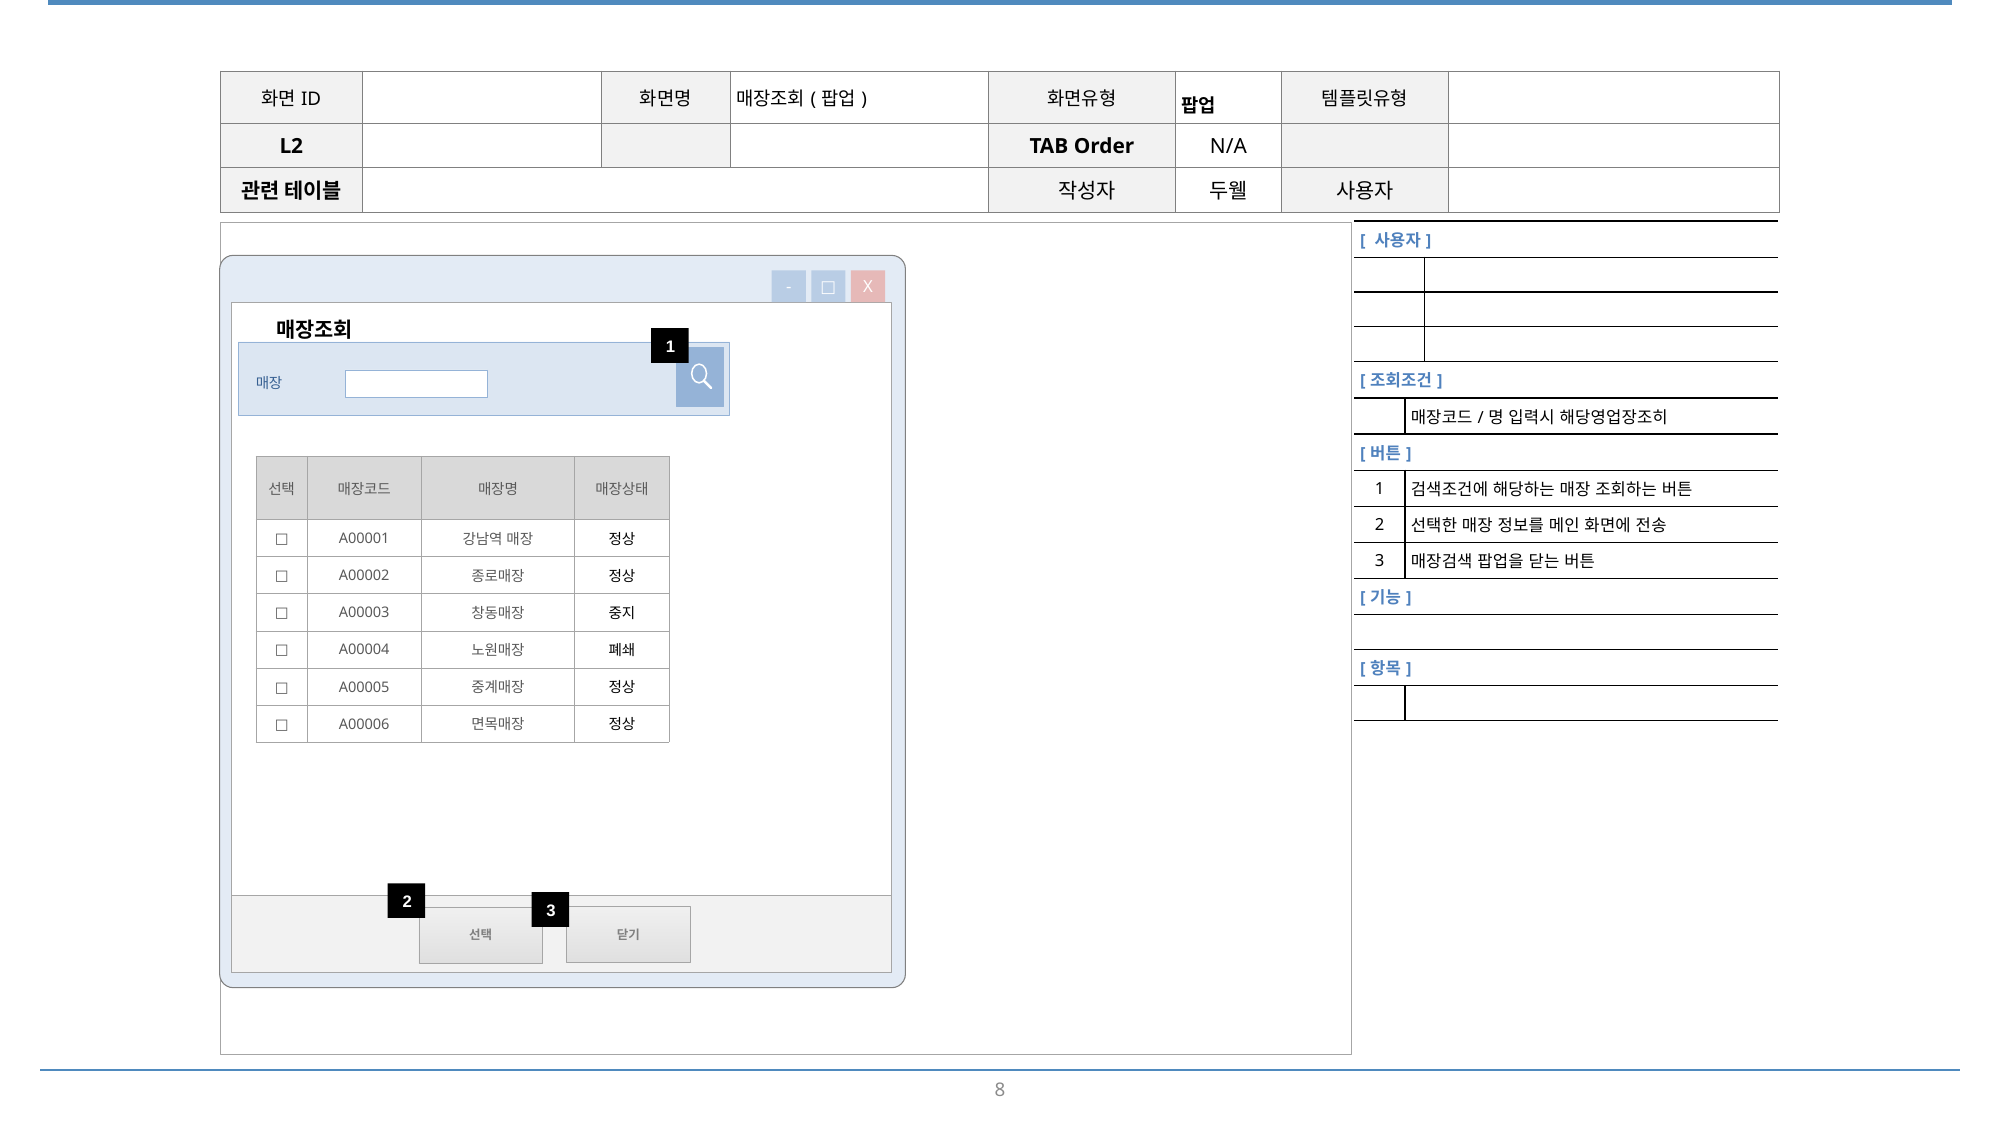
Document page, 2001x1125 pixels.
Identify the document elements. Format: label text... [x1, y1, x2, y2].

table_cell 매장검색 팝업을 닫는 버튼 [1406, 543, 1778, 578]
table_cell 3 [1354, 543, 1404, 578]
table_cell [363, 168, 988, 212]
table_cell [1354, 615, 1778, 649]
table_cell [기능] [1354, 579, 1778, 614]
table_cell [1425, 327, 1778, 361]
table_cell N/A [1176, 124, 1281, 167]
table_cell TAB Order [989, 124, 1175, 167]
table_cell [조회조건] [1354, 362, 1778, 397]
table_cell [1425, 293, 1778, 326]
table_header [363, 72, 601, 123]
table_cell [1406, 686, 1778, 720]
table_cell [1449, 124, 1779, 167]
table_cell [1425, 258, 1778, 291]
table_cell [항목] [1354, 650, 1778, 685]
table_header 팝업 [1176, 72, 1281, 123]
table_header 화면명 [602, 72, 730, 123]
table_cell [602, 124, 730, 167]
table_header [1449, 72, 1779, 123]
table_cell [363, 124, 601, 167]
table_cell [731, 124, 988, 167]
table_header 화면ID [221, 72, 362, 123]
table_header 화면유형 [989, 72, 1175, 123]
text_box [676, 347, 724, 407]
table_cell [1354, 686, 1404, 720]
text_box [218, 220, 1354, 1057]
table_cell 사용자 [1282, 168, 1448, 212]
table_cell [1282, 124, 1448, 167]
table_cell 매장코드/명 입력시 해당영업장조히 [1406, 399, 1778, 433]
table_cell [1354, 258, 1424, 291]
table_cell 2 [1354, 507, 1404, 542]
table_header 템플릿유형 [1282, 72, 1448, 123]
table_header [ 사용자] [1354, 222, 1778, 257]
table_cell 관련 테이블 [221, 168, 362, 212]
table_cell 검색조건에 해당하는 매장 조회하는 버튼 [1406, 471, 1778, 506]
table_cell 1 [1354, 471, 1404, 506]
table_cell [1354, 293, 1424, 326]
table_cell [1354, 399, 1404, 433]
table_cell 작성자 [989, 168, 1175, 212]
table_cell 두웰 [1176, 168, 1281, 212]
table_cell 선택한 매장 정보를 메인 화면에 전송 [1406, 507, 1778, 542]
table_cell [1354, 327, 1424, 361]
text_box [219, 255, 906, 988]
table_cell L2 [221, 124, 362, 167]
table_cell [버튼] [1354, 435, 1778, 470]
table_cell [1449, 168, 1779, 212]
table_header 매장조회(팝업) [731, 72, 988, 123]
